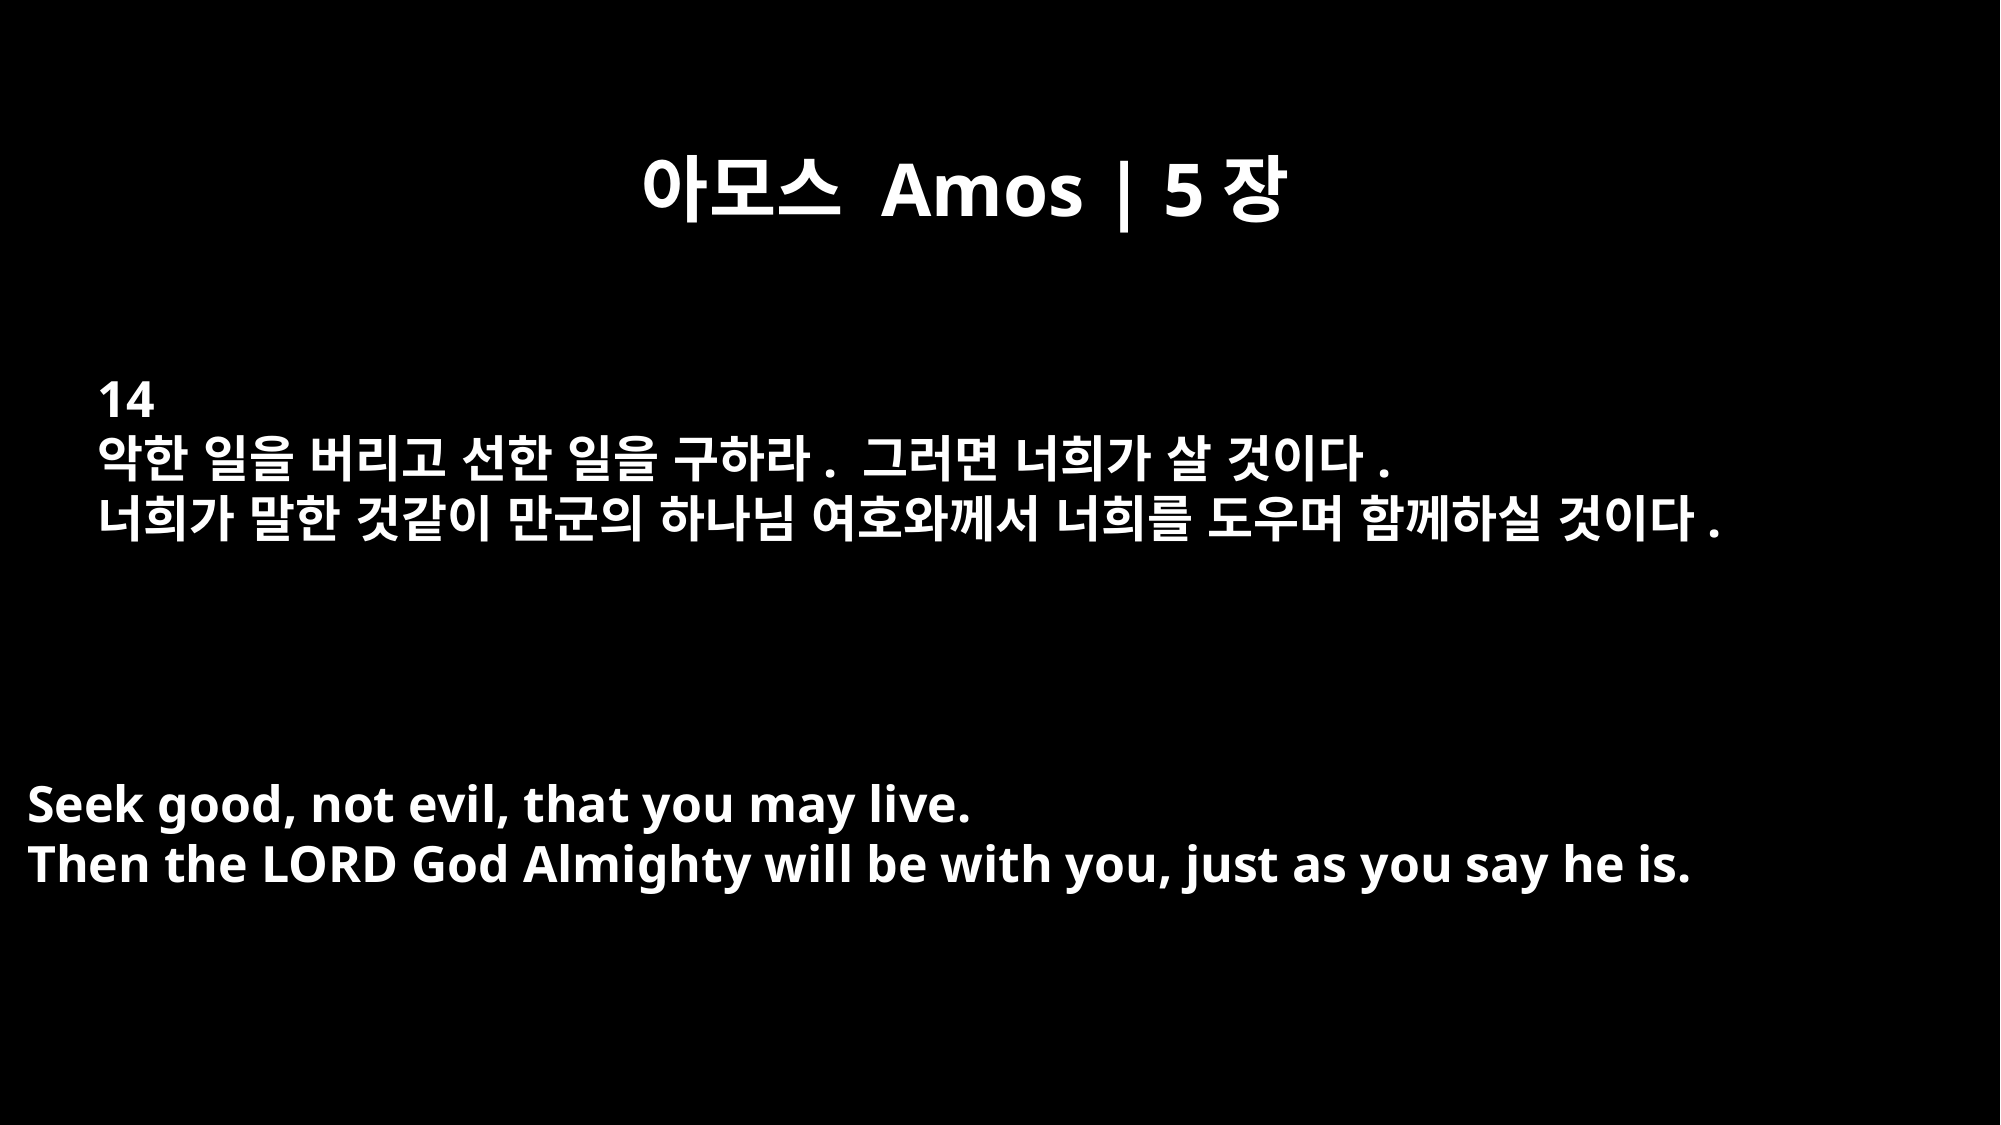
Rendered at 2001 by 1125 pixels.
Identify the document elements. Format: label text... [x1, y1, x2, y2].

text_box 14 악한 일을 버리고 선한 일을 구하라. 그러면 너희가 살 것이다. 너희가 말한 것같이 만군의 하나님 여호와께서 너희를 도우며 함께하실 것이다. [83, 359, 1737, 555]
text_box Seek good, not evil, that you may live. Then the LORD God Almighty will be with you, just as you say he is. [12, 764, 1708, 900]
text_box 아모스 Amos | 5장 [627, 136, 1305, 239]
